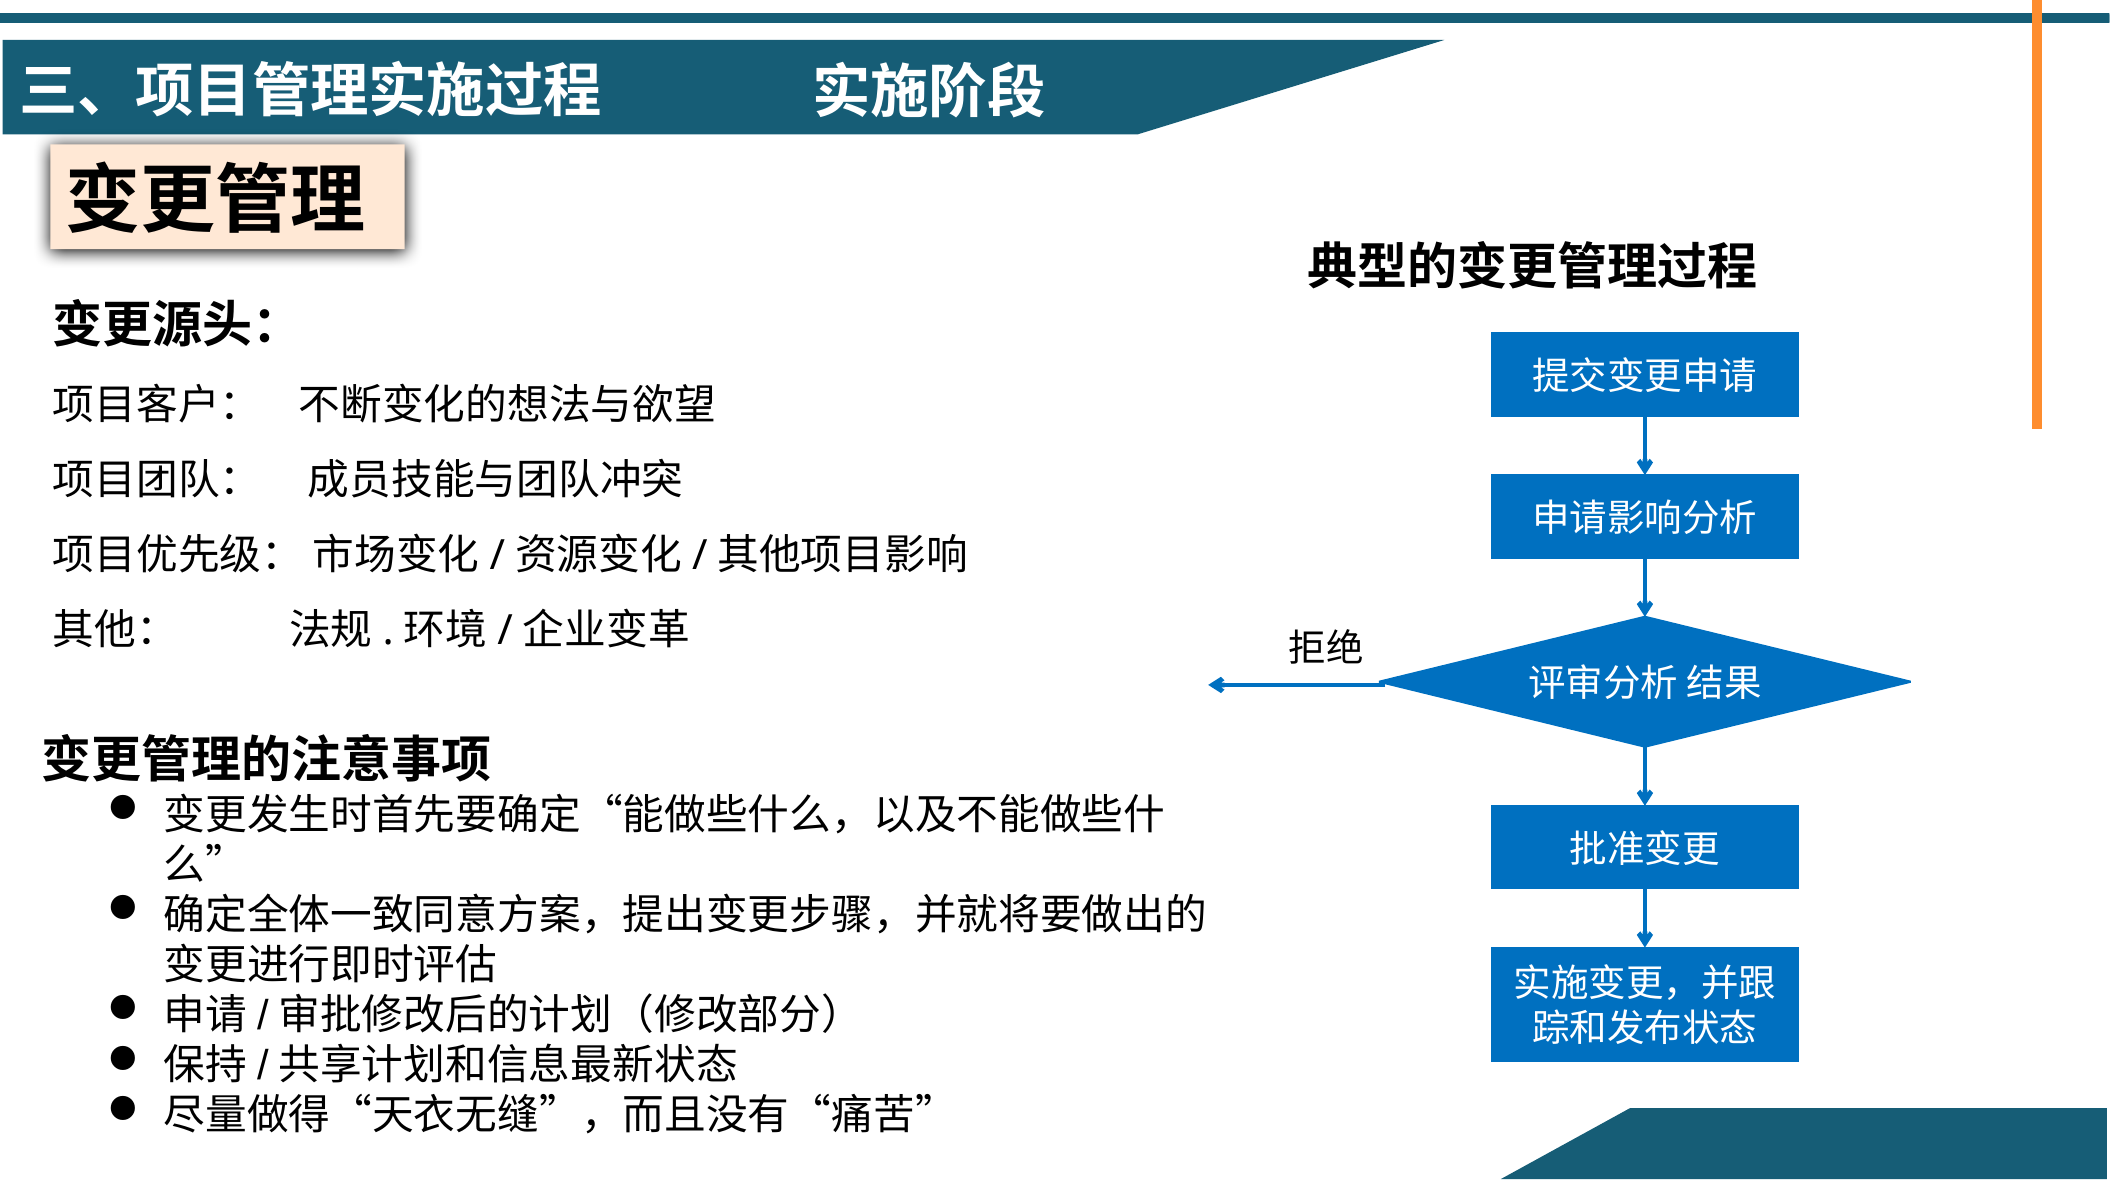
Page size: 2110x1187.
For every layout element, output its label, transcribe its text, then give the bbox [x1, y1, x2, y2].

text_box 典型的变更管理过程 [1292, 227, 1773, 302]
text_box 变更管理 [50, 144, 405, 250]
text_box 提交变更申请 [1491, 332, 1799, 417]
text_box 批准变更 [1491, 805, 1799, 889]
text_box 拒绝 [1273, 616, 1379, 677]
text_box 变更管理的注意事项 变更发生时首先要确定“能做些什么，以及不能做些什么” 确定全体一致同意方案，提出变更步骤，并就将要做出的变更进行即时评估 申请/审批修改后的计划（修改部分） 保持/共享计划和信息最新状态 尽量做得“天衣无缝”，而且没有“痛苦” [26, 690, 1238, 1146]
text_box 变更源头： 项目客户： 不断变化的想法与欲望 项目团队： 成员技能与团队冲突 项目优先级： 市场变化/资源变化/其他项目影响 其他： 法规.环境/企业变革 [38, 255, 983, 660]
text_box 实施变更，并跟踪和发布状态 [1491, 947, 1799, 1062]
text_box 评审分析 结果 [1378, 616, 1911, 748]
text_box 实施阶段 [797, 47, 1088, 132]
text_box 申请影响分析 [1491, 474, 1799, 559]
